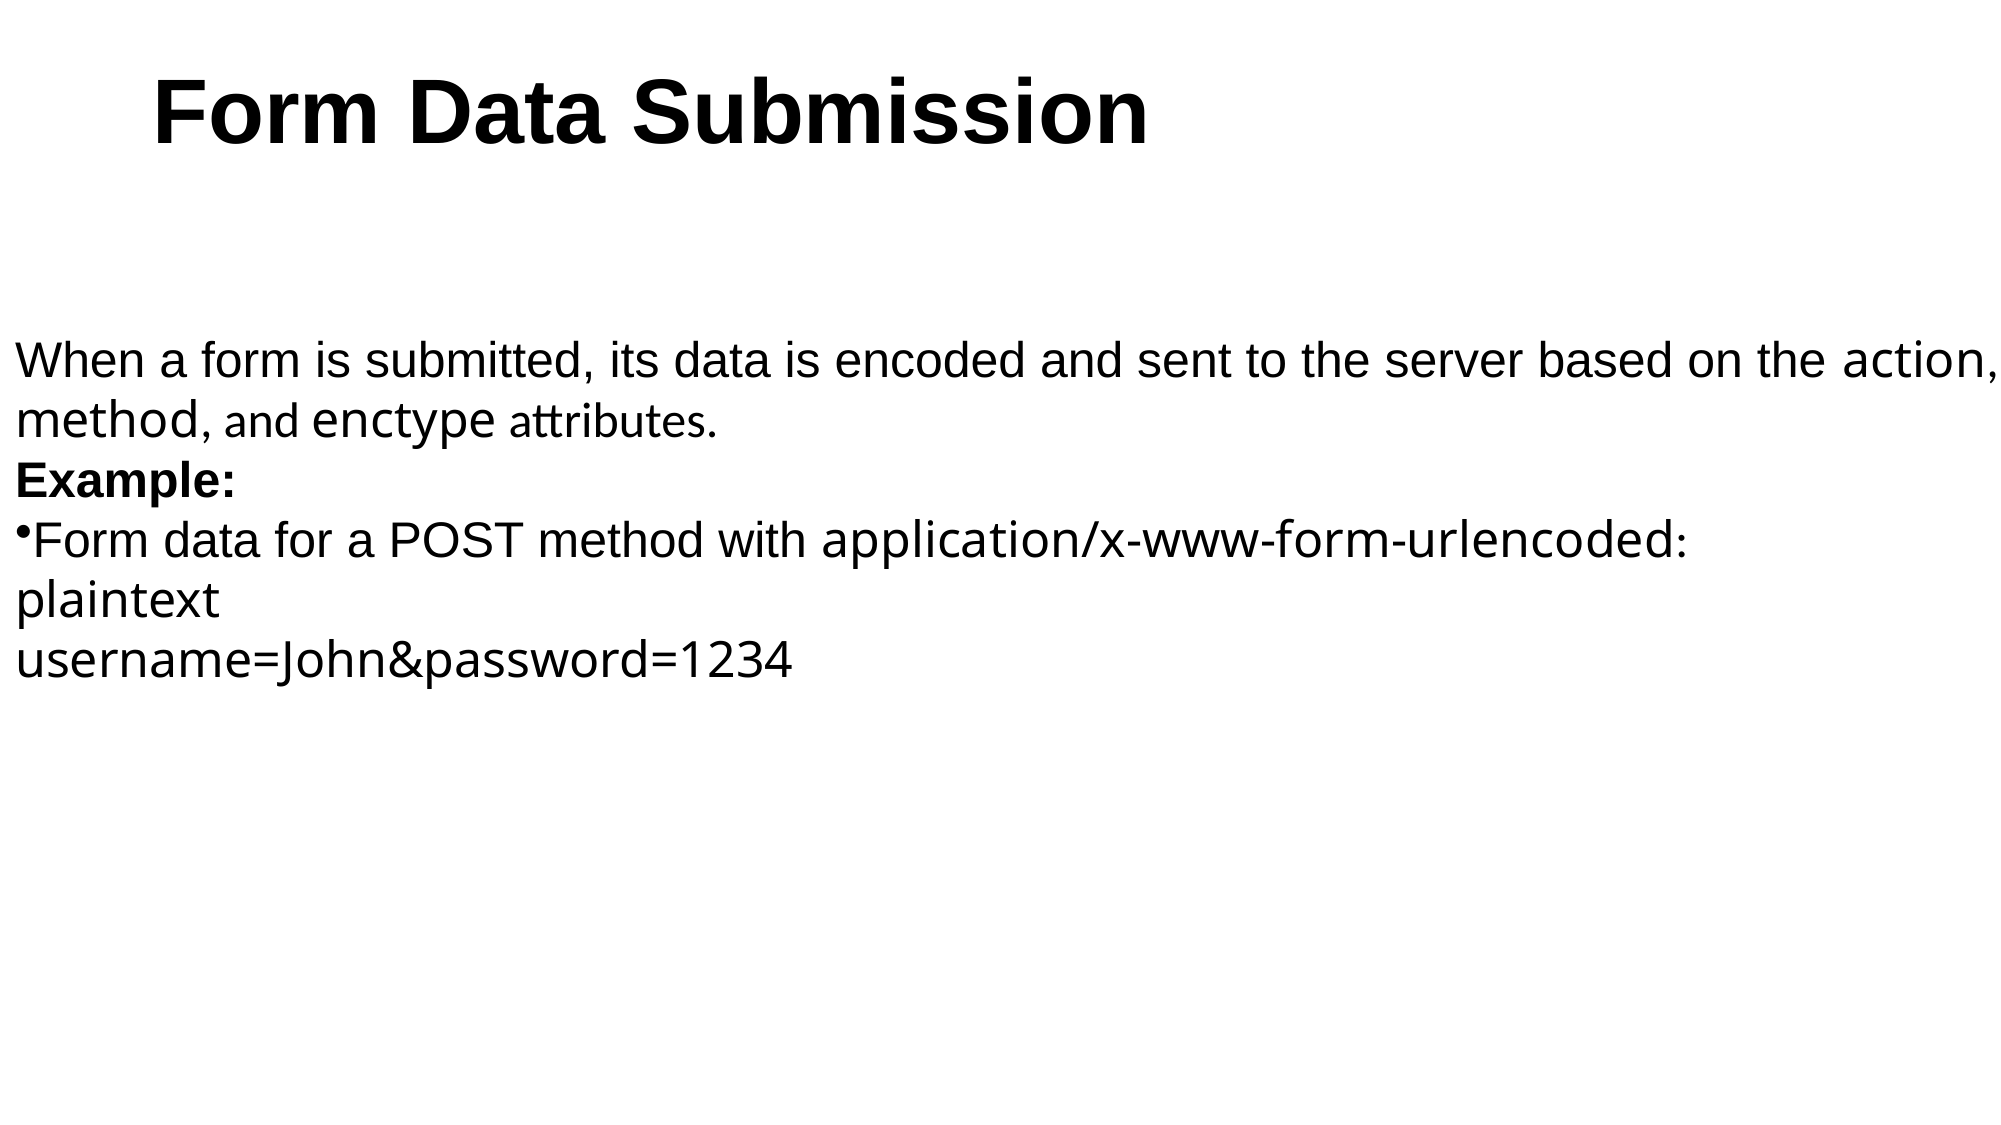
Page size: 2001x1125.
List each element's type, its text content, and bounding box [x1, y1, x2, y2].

list When a form is submitted, its data is encoded and sent to the server based on the action, method, and enctype attributes. Example: Form data for a POST method with application/x-www-form-urlencoded: plaintext username=John&password=1234 [0, 203, 2000, 857]
title Form Data Submission [137, 59, 1863, 203]
